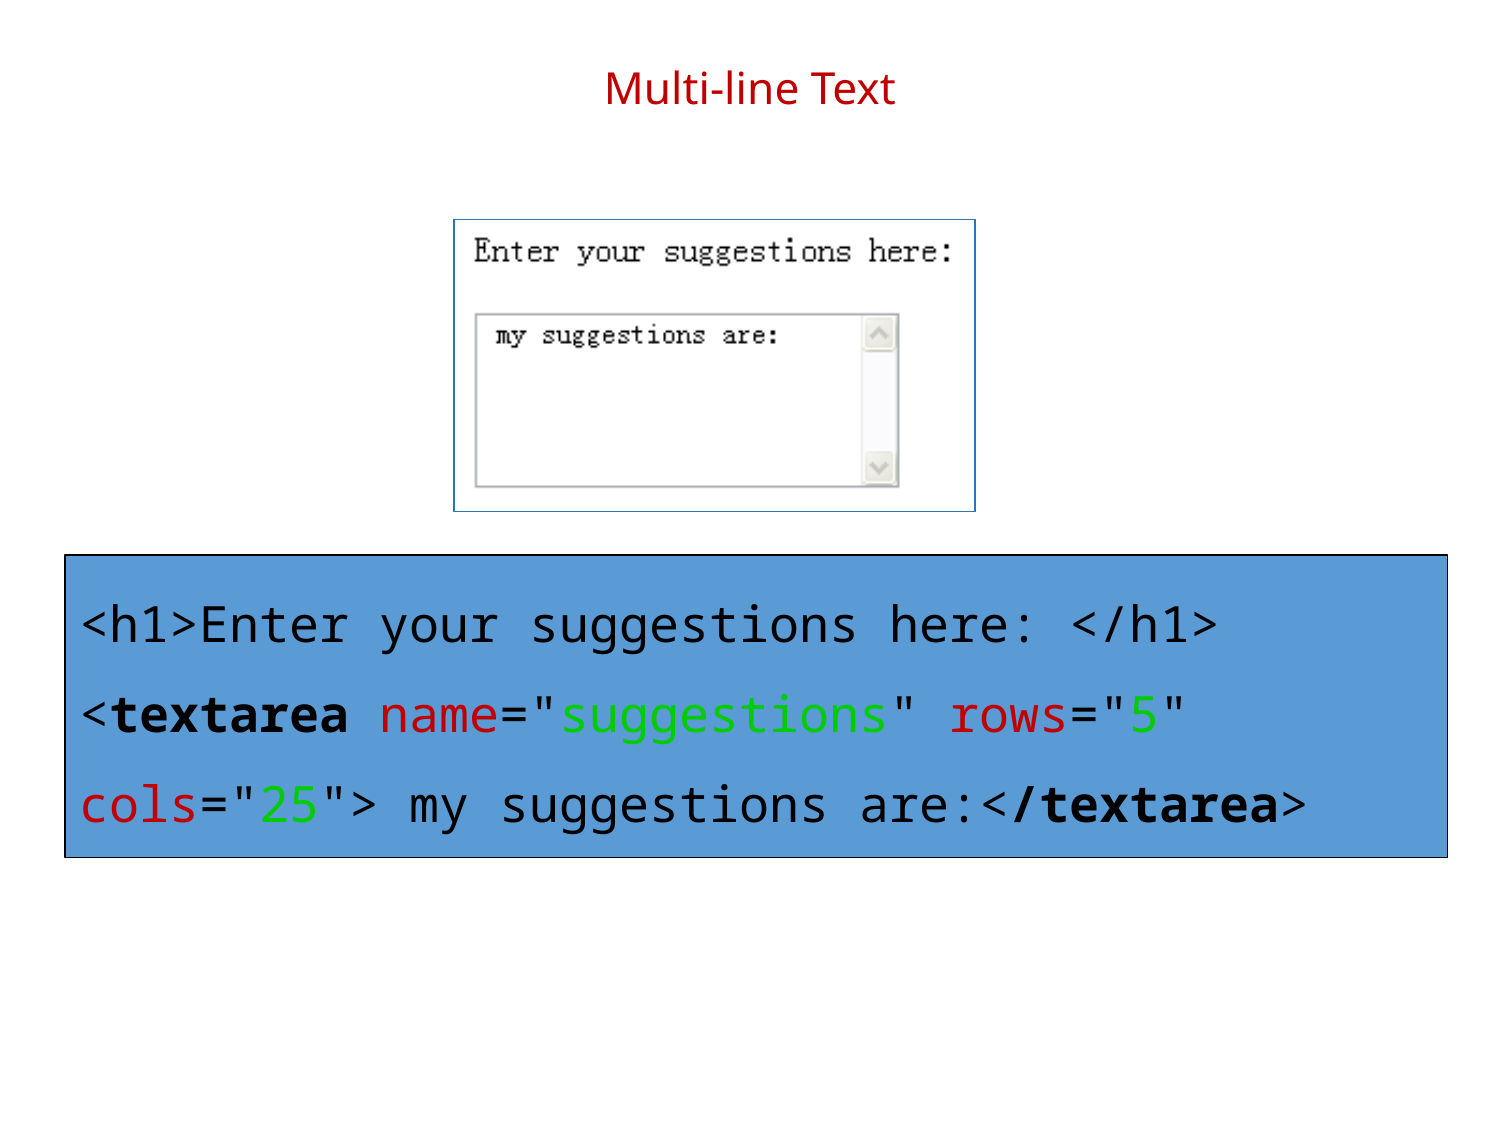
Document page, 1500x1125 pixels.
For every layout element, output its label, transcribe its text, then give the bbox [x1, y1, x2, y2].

title Multi-line Text [0, 58, 1500, 176]
text_box <h1>Enter your suggestions here: </h1> <textarea name="suggestions" rows="5" cols="25"> my suggestions are:</textarea> [64, 555, 1448, 858]
picture [454, 219, 975, 511]
